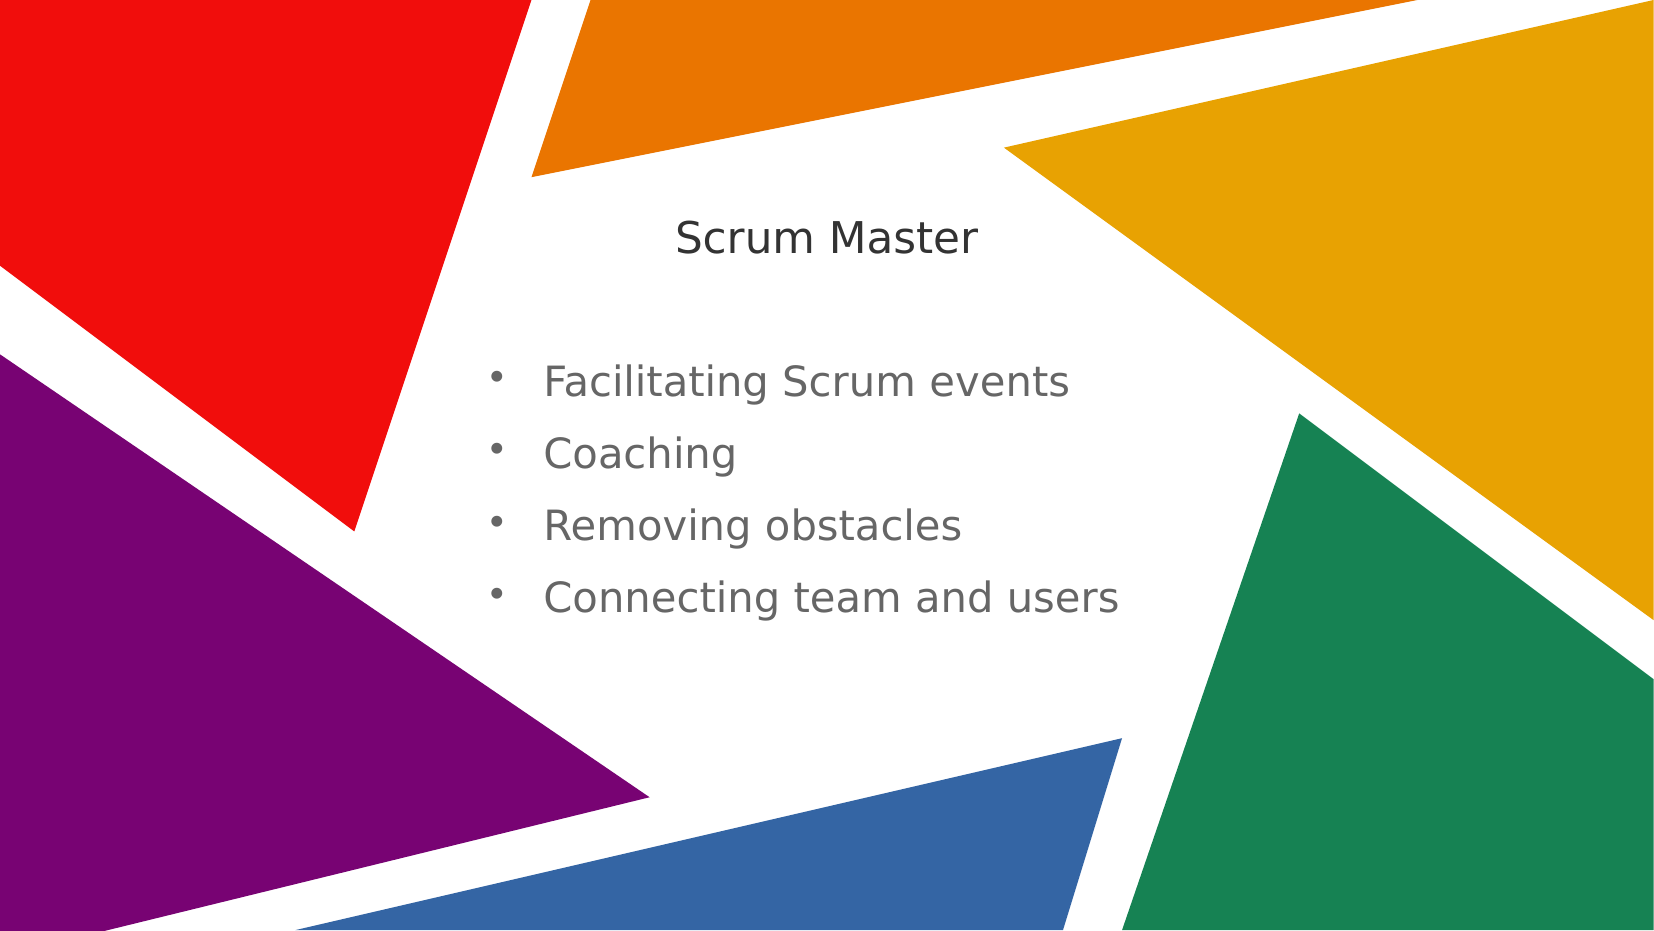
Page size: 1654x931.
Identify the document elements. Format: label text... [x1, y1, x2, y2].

text_box Facilitating Scrum events Coaching Removing obstacles Connecting team and users [472, 354, 1181, 768]
text_box Scrum Master [472, 147, 1181, 325]
